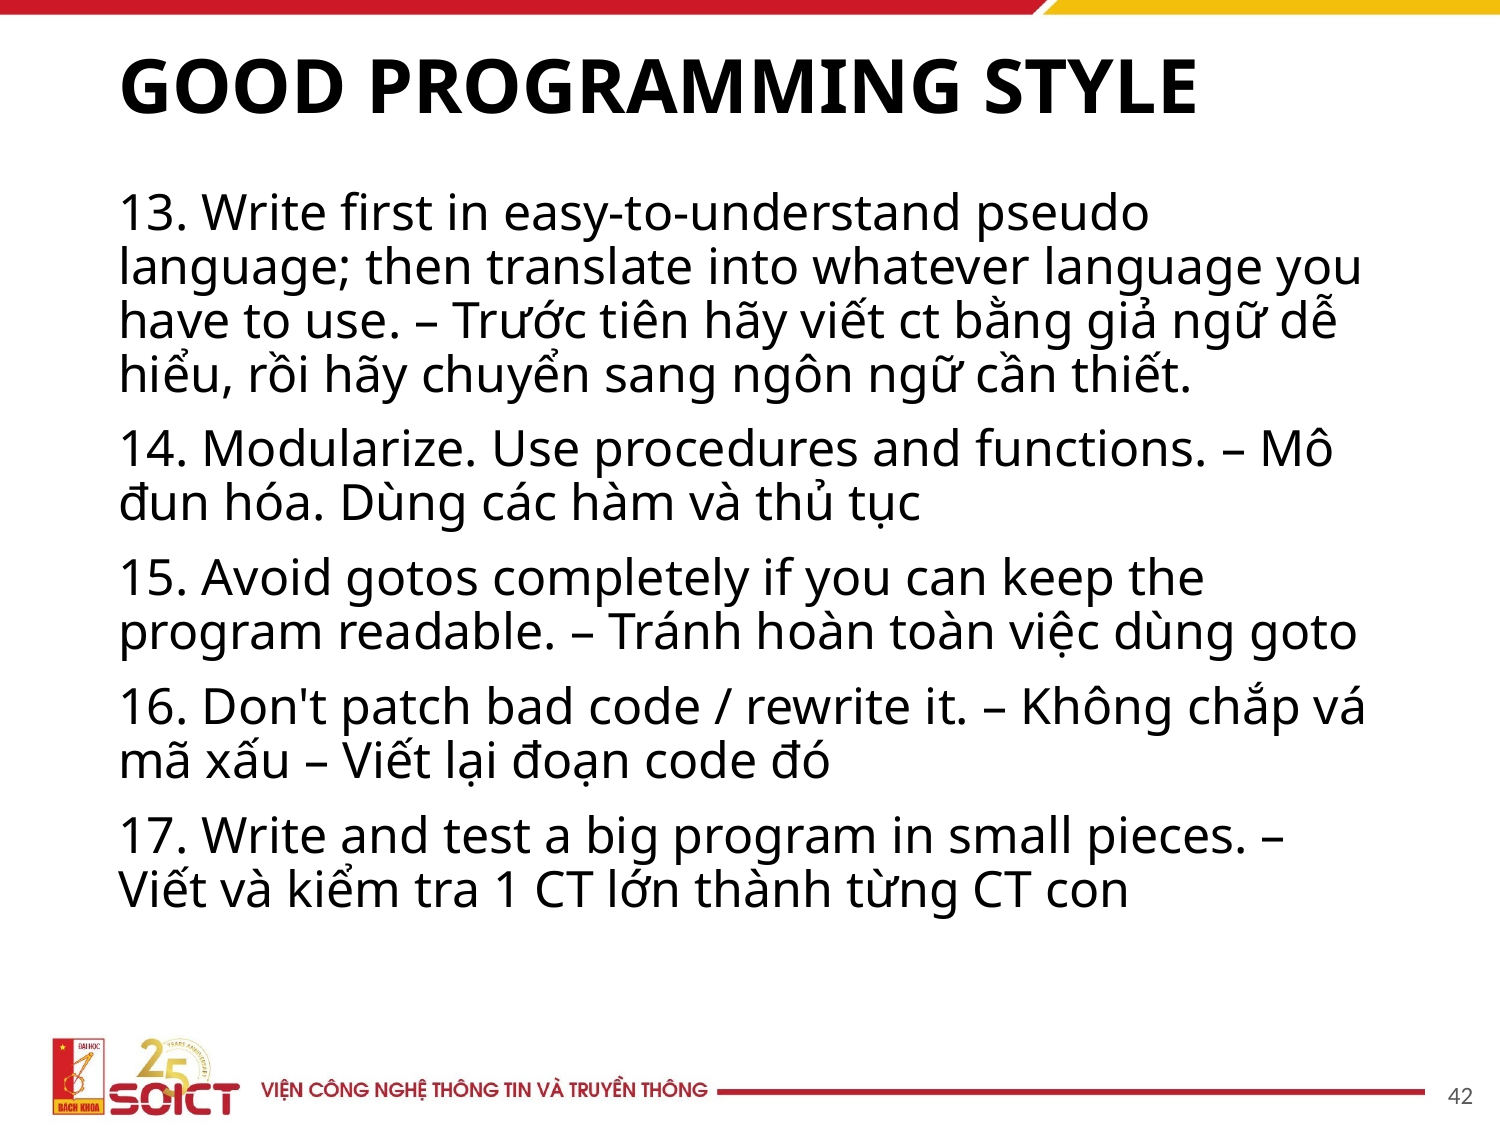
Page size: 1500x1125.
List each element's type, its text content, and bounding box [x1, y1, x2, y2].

slide_number ‹#› [1300, 1065, 1489, 1125]
title GOOD PROGRAMMING STYLE [103, 24, 1397, 155]
picture [0, 0, 1500, 1125]
list 13. Write first in easy-to-understand pseudo language; then translate into whatever language you have to use. – Trước tiên hãy viết ct bằng giả ngữ dễ hiểu, rồi hãy chuyển sang ngôn ngữ cần thiết. 14. Modularize. Use procedures and functions. – Mô đun hóa. Dùng các hàm và thủ tục 15. Avoid gotos completely if you can keep the program readable. – Tránh hoàn toàn việc dùng goto 16. Don't patch bad code / rewrite it. – Không chắp vá mã xấu – Viết lại đoạn code đó 17. Write and test a big program in small pieces. – Viết và kiểm tra 1 CT lớn thành từng CT con [103, 179, 1397, 997]
